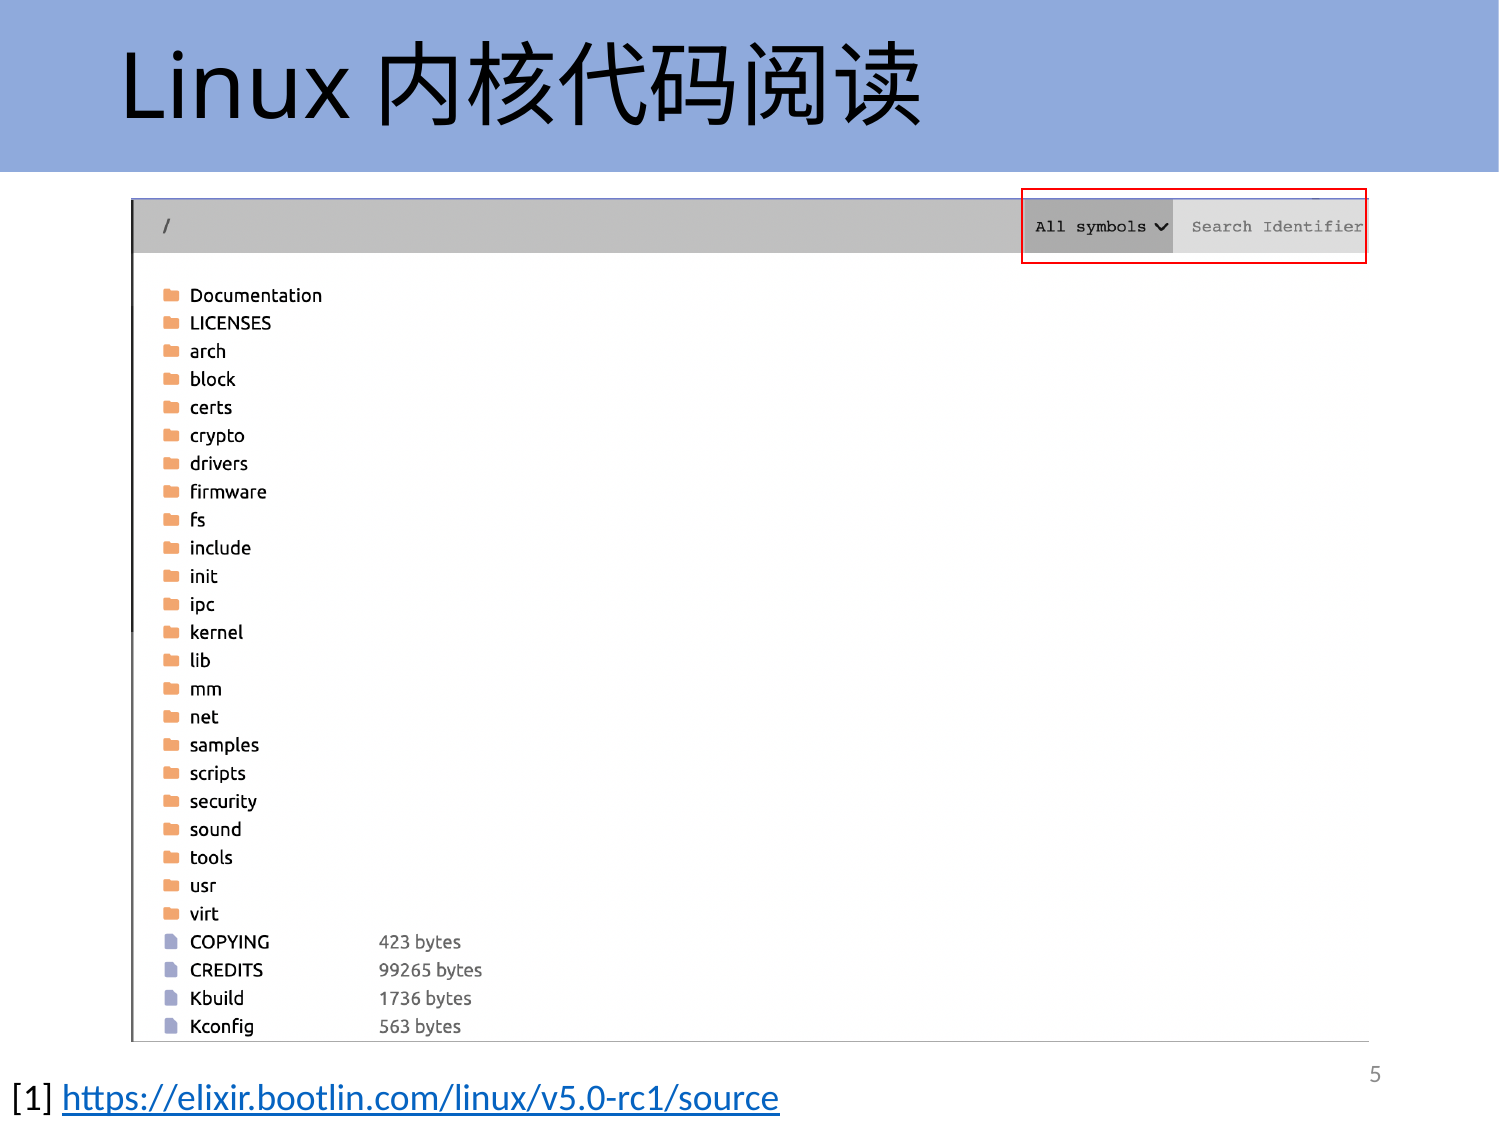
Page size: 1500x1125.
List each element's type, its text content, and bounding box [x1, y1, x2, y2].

slide_number 5 [1059, 1042, 1397, 1103]
text_box [1021, 188, 1367, 198]
title Linux内核代码阅读 [103, 3, 1397, 174]
picture [131, 198, 1369, 1042]
text_box [1] https://elixir.bootlin.com/linux/v5.0-rc1/source [0, 1066, 872, 1125]
